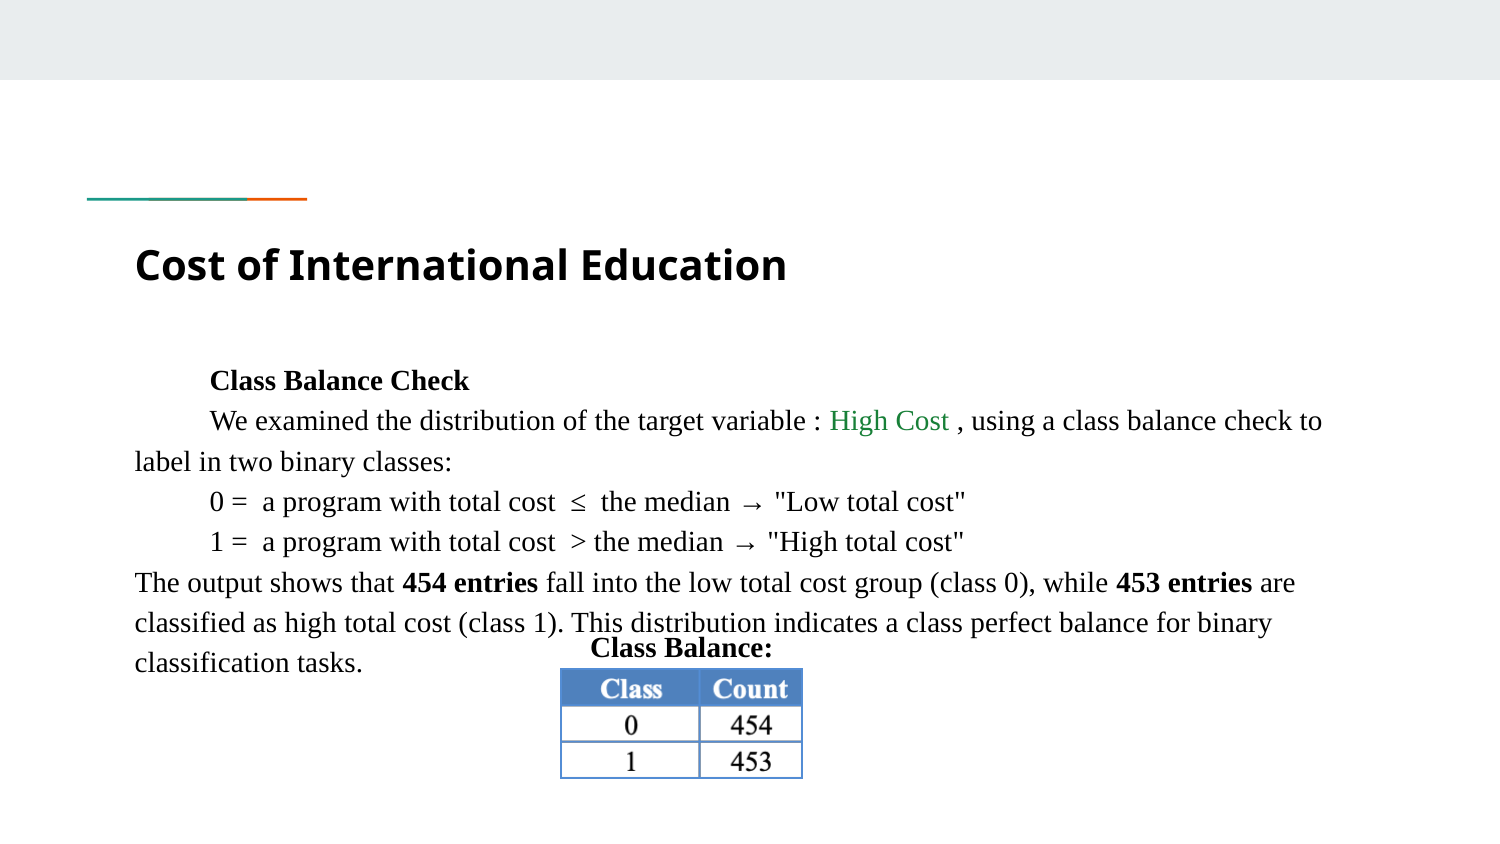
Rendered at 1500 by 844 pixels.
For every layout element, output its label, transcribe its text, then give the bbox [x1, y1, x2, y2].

text_box Class Balance: [522, 608, 842, 711]
list Class Balance Check We examined the distribution of the target variable : High Cost , using a class balance check to label in two binary classes: 0 = a program with total cost ≤ the median → "Low total cost" 1 = a program with total cost > the median → "High total cost" The output shows that 454 entries fall into the low total cost group (class 0), while 453 entries are classified as high total cost (class 1). This distribution indicates a class perfect balance for binary classification tasks. [119, 341, 1381, 712]
picture [560, 668, 804, 779]
title Cost of International Education [119, 216, 1381, 305]
